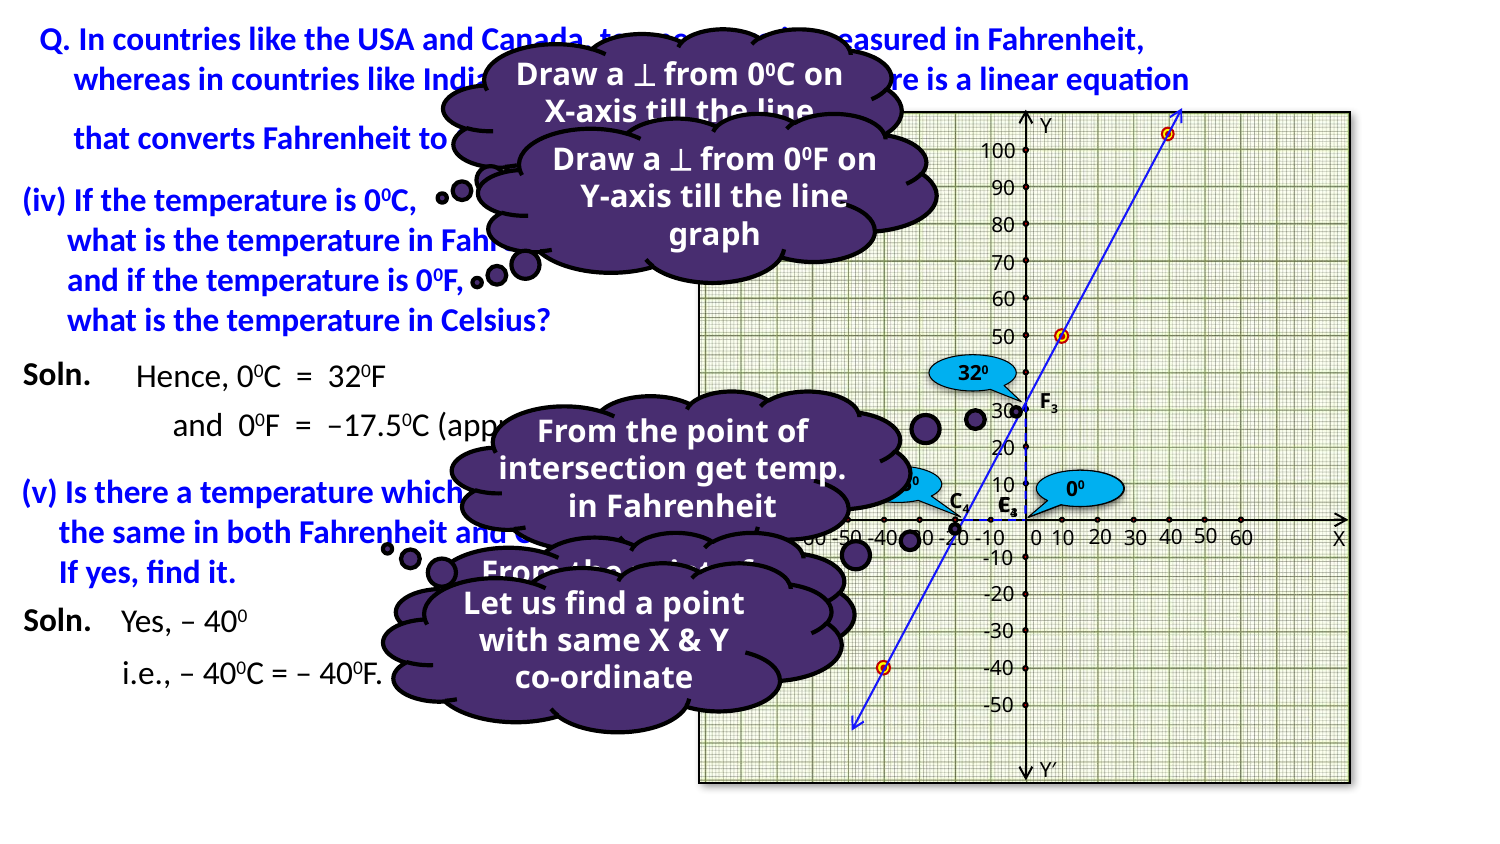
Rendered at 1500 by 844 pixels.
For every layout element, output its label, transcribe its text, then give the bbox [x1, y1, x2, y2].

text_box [395, 532, 855, 702]
text_box (v) Is there a temperature which is numerically the same in both Fahrenheit and Celsius? If yes, find it. [6, 462, 446, 598]
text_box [478, 113, 937, 283]
picture [699, 446, 1350, 782]
picture [699, 283, 851, 390]
text_box Soln. [8, 590, 108, 646]
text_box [383, 562, 842, 732]
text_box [851, 107, 1183, 731]
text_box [1036, 467, 1124, 509]
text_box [928, 351, 1017, 393]
text_box (iv) If the temperature is 00C, what is the temperature in Fahrenheit and if the temperature is 00F, what is the temperature in Celsius? [7, 170, 656, 346]
text_box Q. In countries like the USA and Canada, temperature is measured in Fahrenheit, [24, 9, 1182, 64]
text_box whereas in countries like India, it is measured in Celsius. Here is a linear equation [906, 49, 1225, 105]
text_box Yes, – 400 [106, 591, 275, 647]
text_box i.e., – 400C = – 400F. [107, 643, 378, 699]
text_box Soln. [8, 345, 108, 400]
text_box that converts Fahrenheit to Celsius : [58, 108, 438, 164]
text_box whereas in countries like India, it is measured in Celsius. Here is a linear equation [58, 49, 438, 105]
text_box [443, 28, 902, 198]
text_box and 00F = –17.50C (approx). [157, 395, 446, 451]
picture [1183, 112, 1350, 444]
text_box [916, 462, 946, 504]
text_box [451, 390, 911, 561]
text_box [876, 660, 891, 675]
text_box Hence, 00C = 320F [121, 346, 462, 402]
text_box X [1354, 517, 1361, 558]
